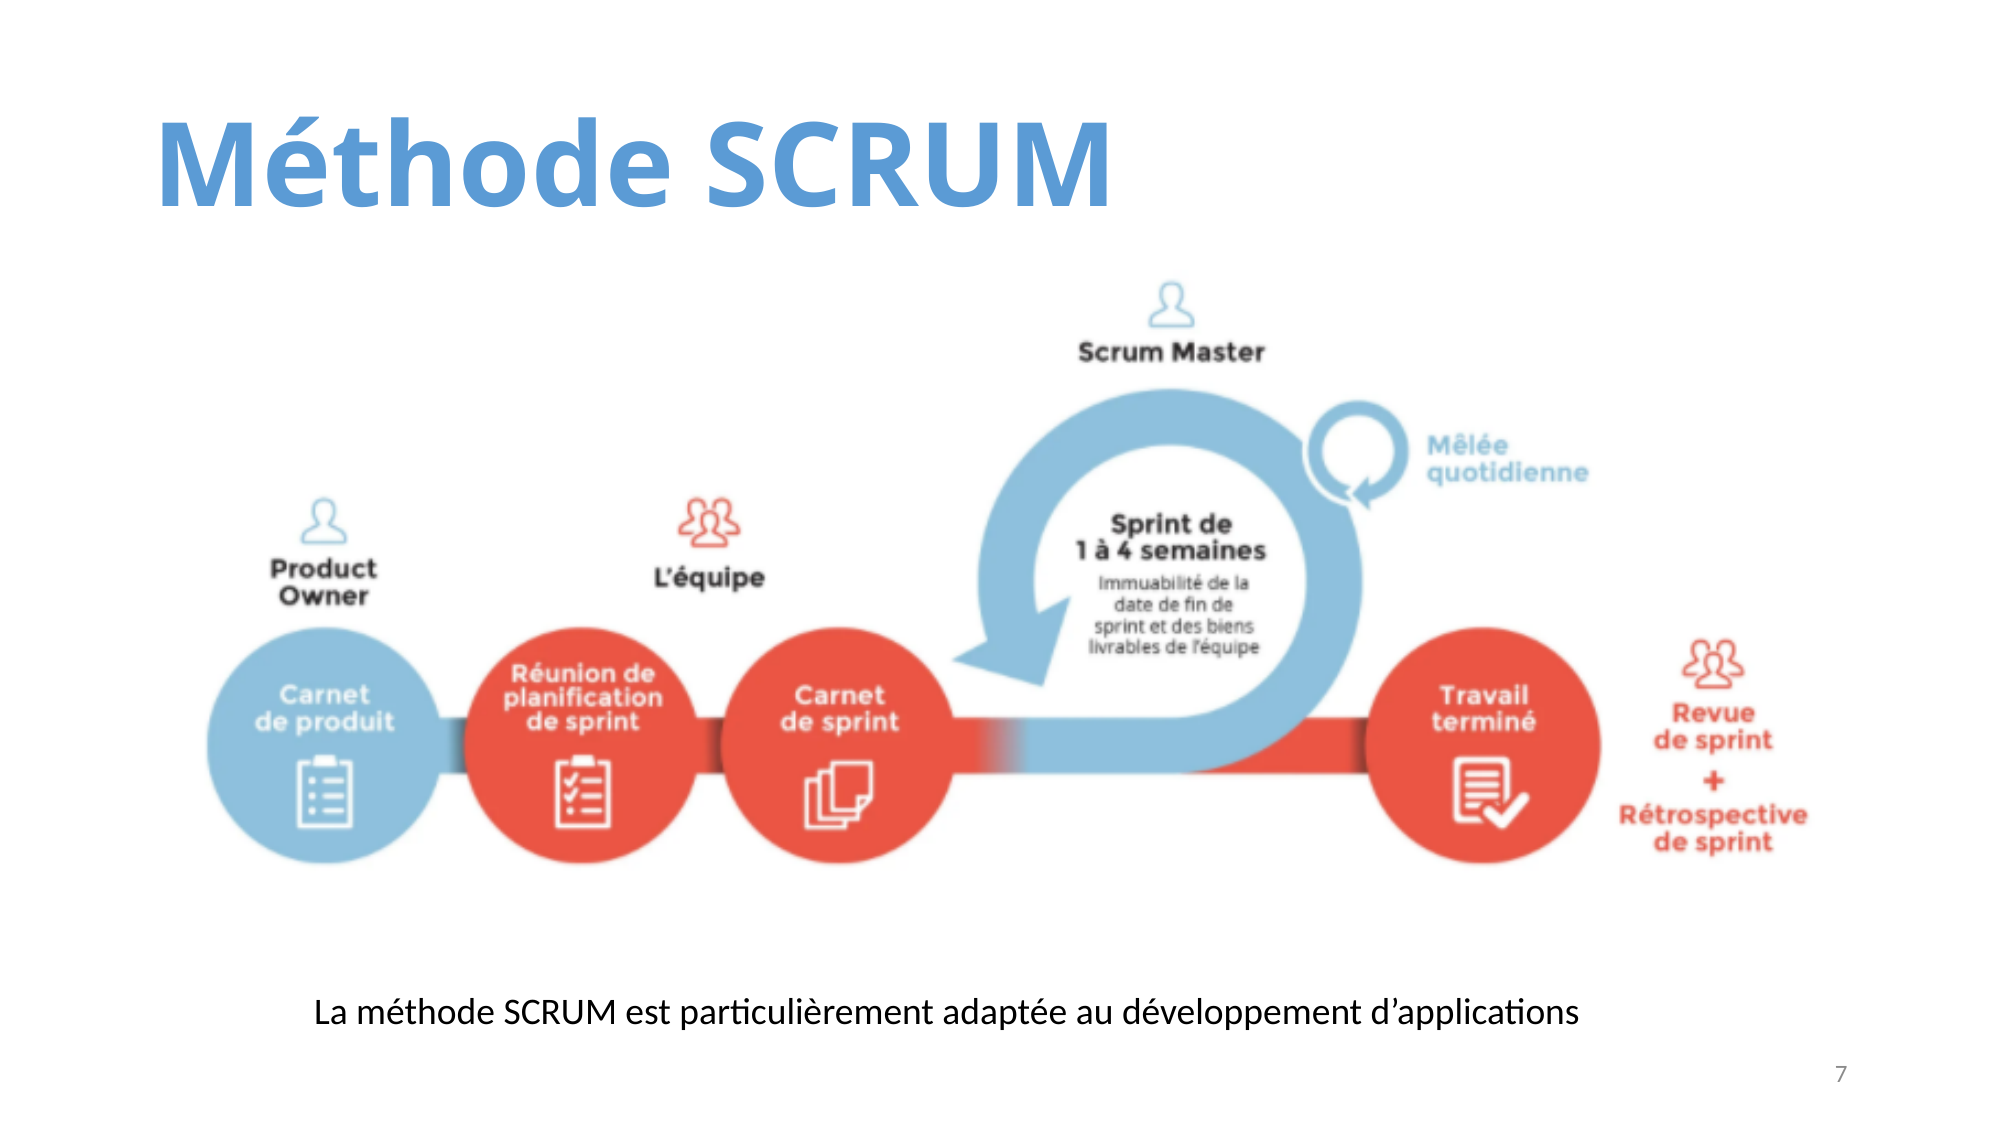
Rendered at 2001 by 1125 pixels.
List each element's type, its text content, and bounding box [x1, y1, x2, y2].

text_box La méthode SCRUM est particulièrement adaptée au développement d’applications [299, 979, 1701, 1039]
slide_number 7 [1412, 1042, 1863, 1103]
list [144, 255, 1856, 890]
title Méthode SCRUM [137, 59, 1863, 278]
